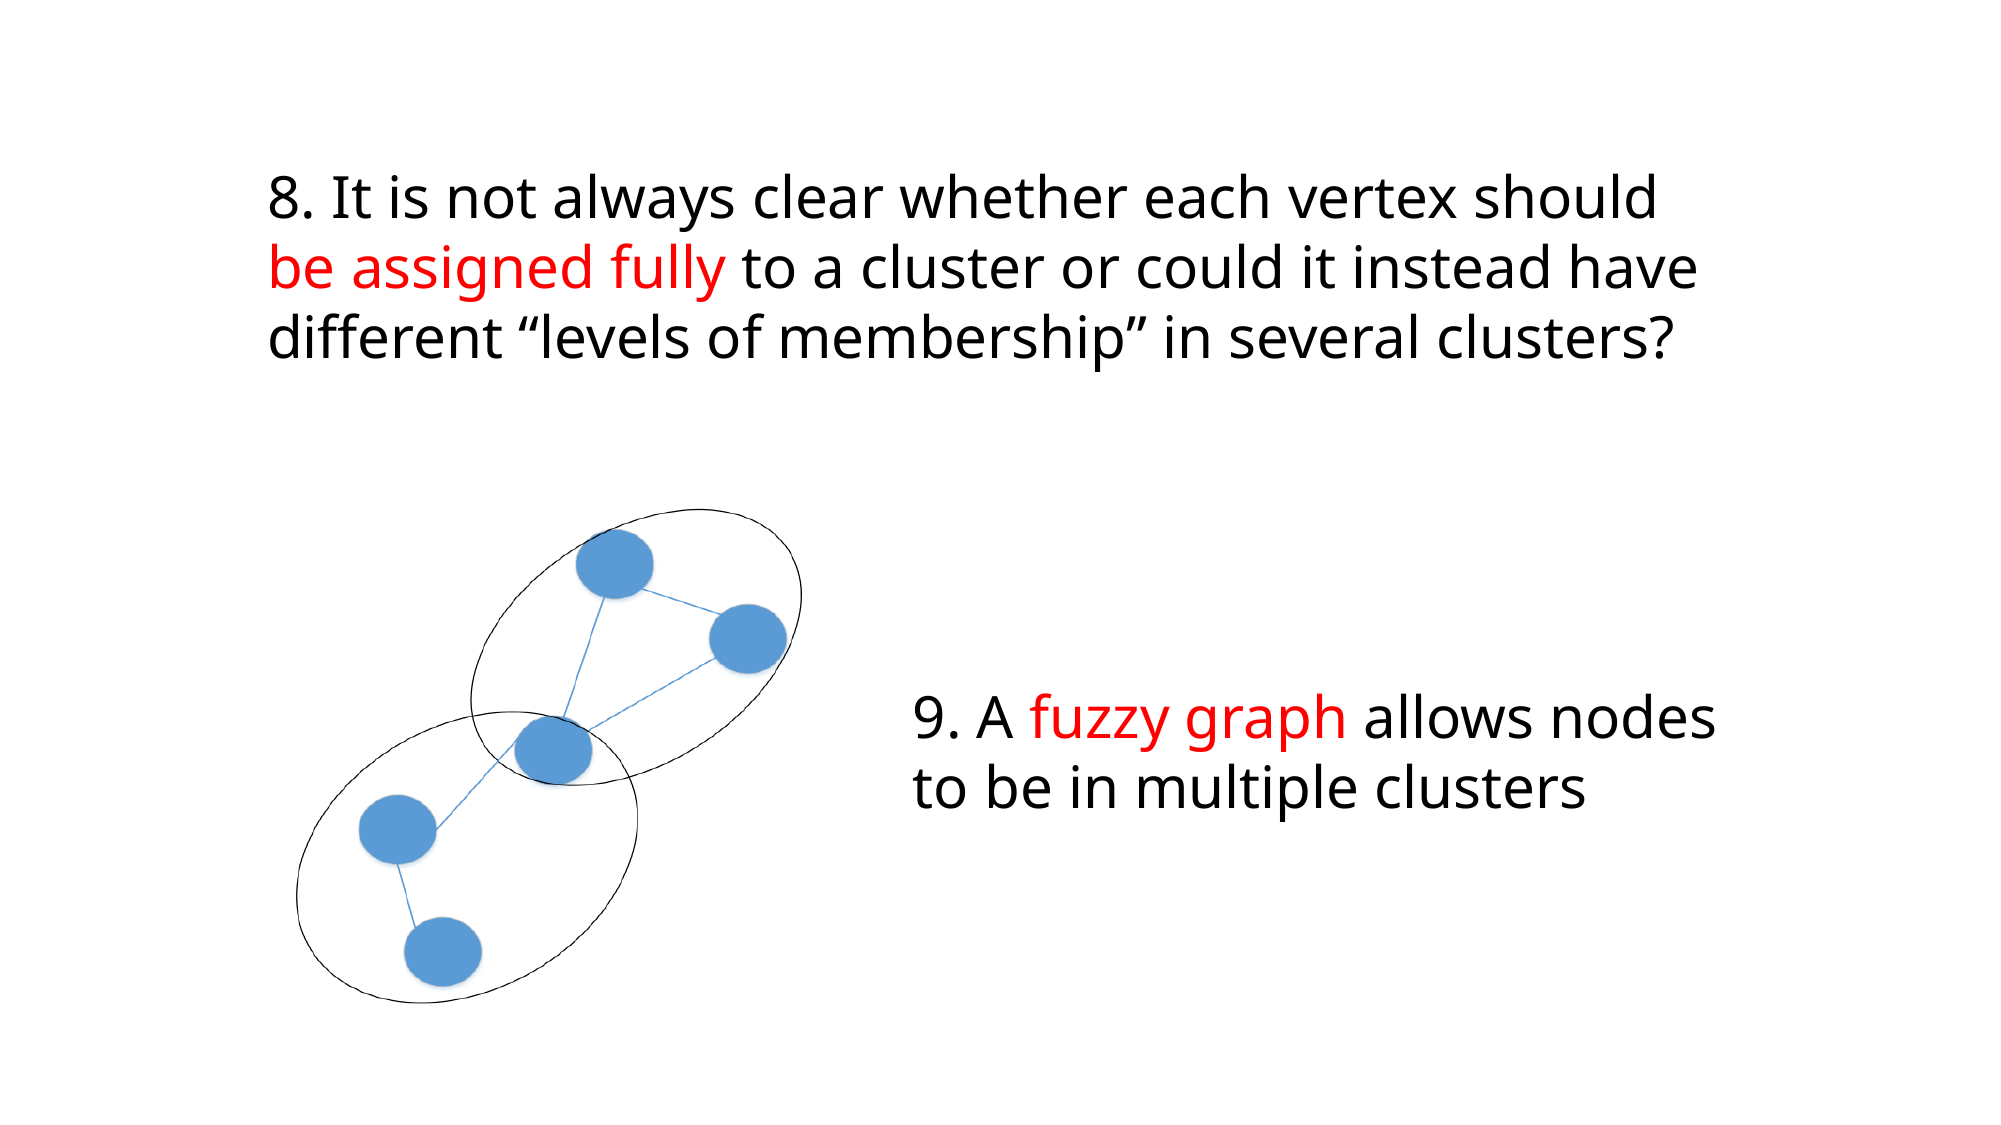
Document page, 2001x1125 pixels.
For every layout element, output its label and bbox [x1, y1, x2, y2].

text_box [252, 152, 1771, 1015]
